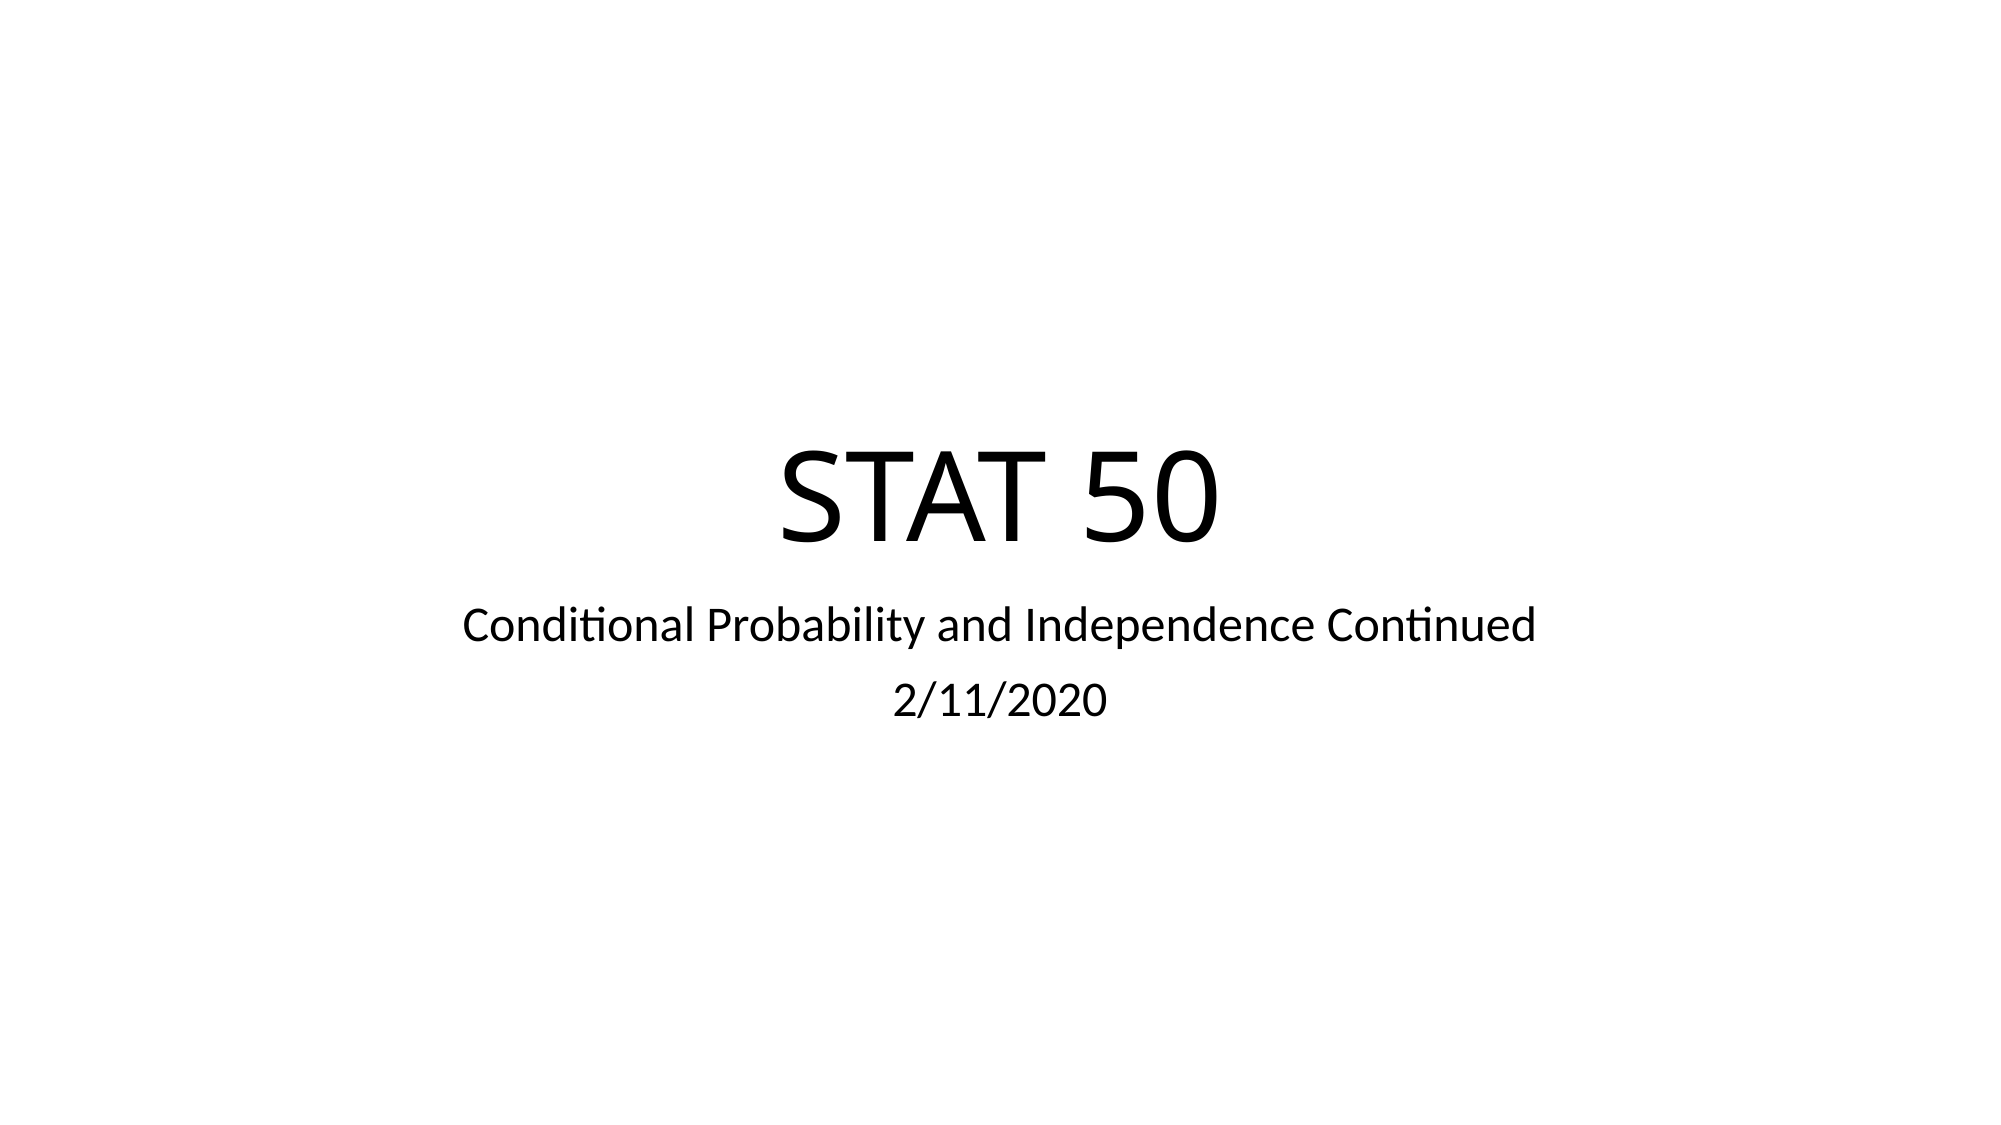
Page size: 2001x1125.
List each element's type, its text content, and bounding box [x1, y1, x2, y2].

title STAT 50 [249, 184, 1750, 576]
subtitle Conditional Probability and Independence Continued 2/11/2020 [249, 590, 1750, 863]
